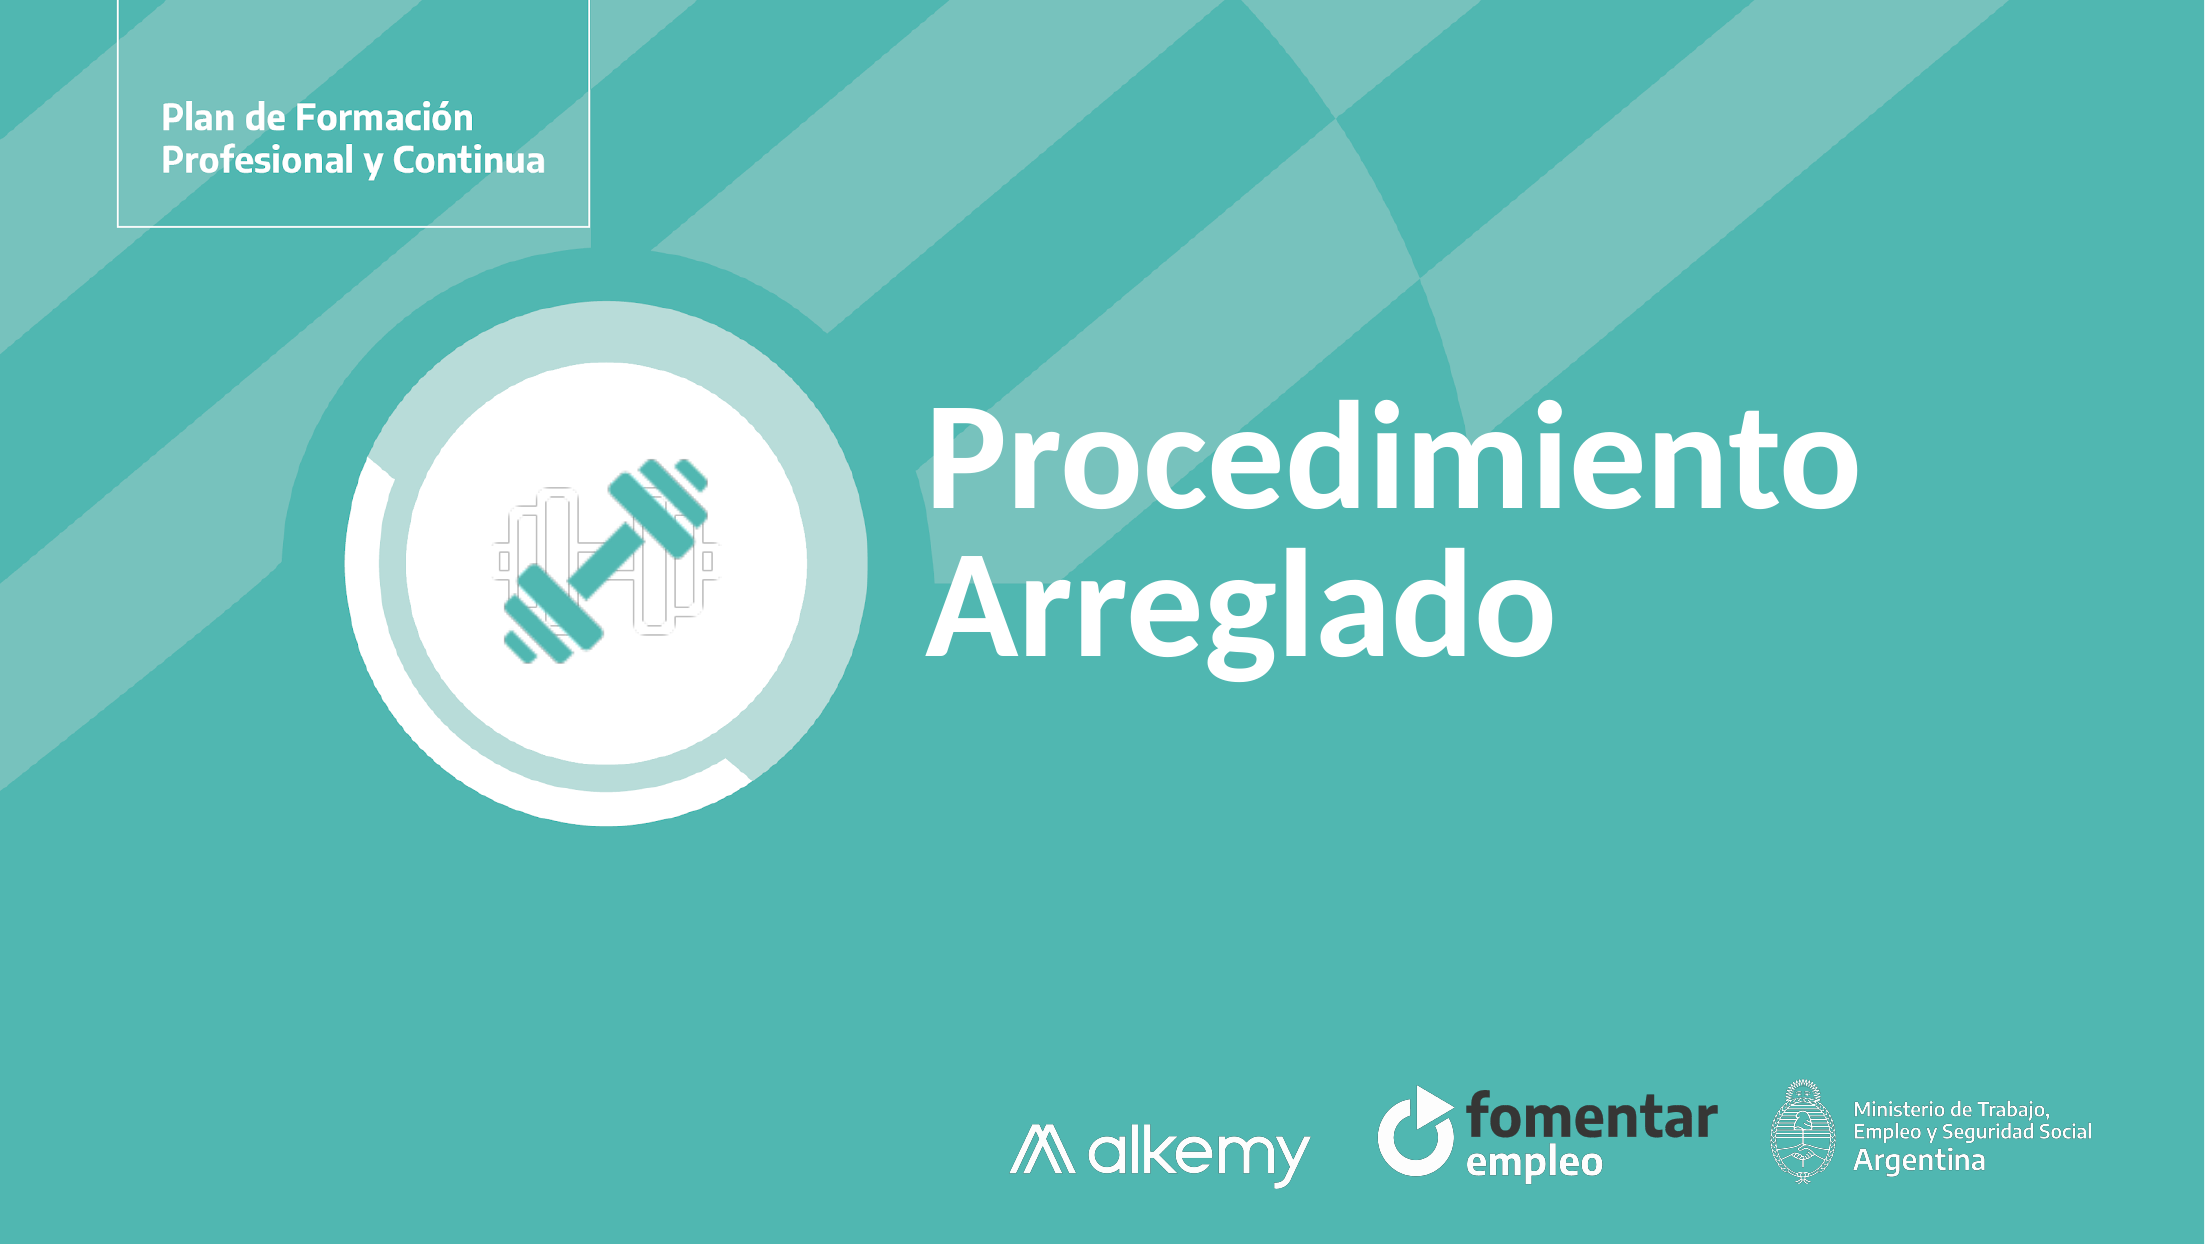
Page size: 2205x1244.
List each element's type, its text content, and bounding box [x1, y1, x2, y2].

picture [0, 0, 2205, 1244]
text_box Procedimiento Arreglado [903, 368, 2104, 757]
